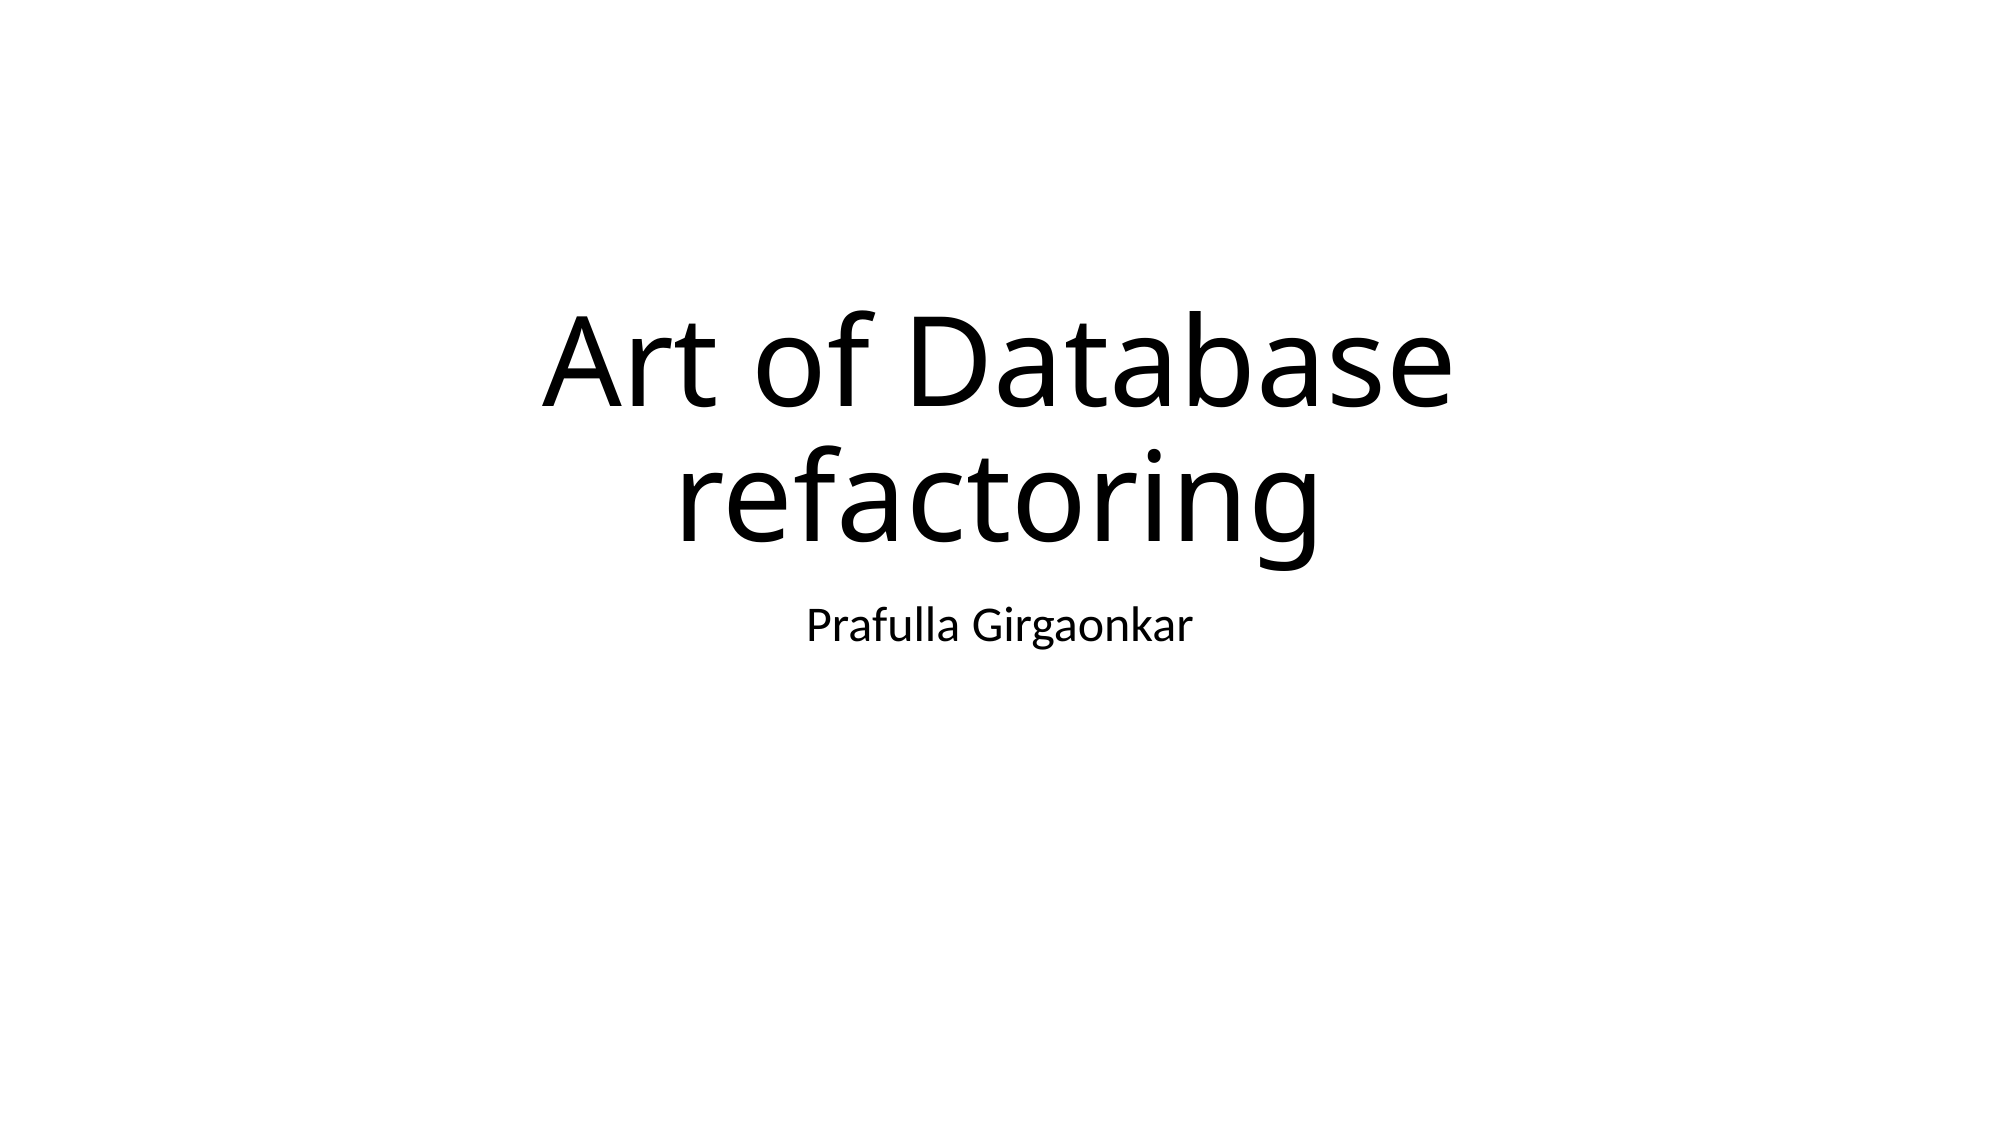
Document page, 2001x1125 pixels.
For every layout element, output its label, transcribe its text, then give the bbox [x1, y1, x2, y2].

title Art of Database refactoring [249, 184, 1750, 576]
subtitle Prafulla Girgaonkar [249, 590, 1750, 863]
